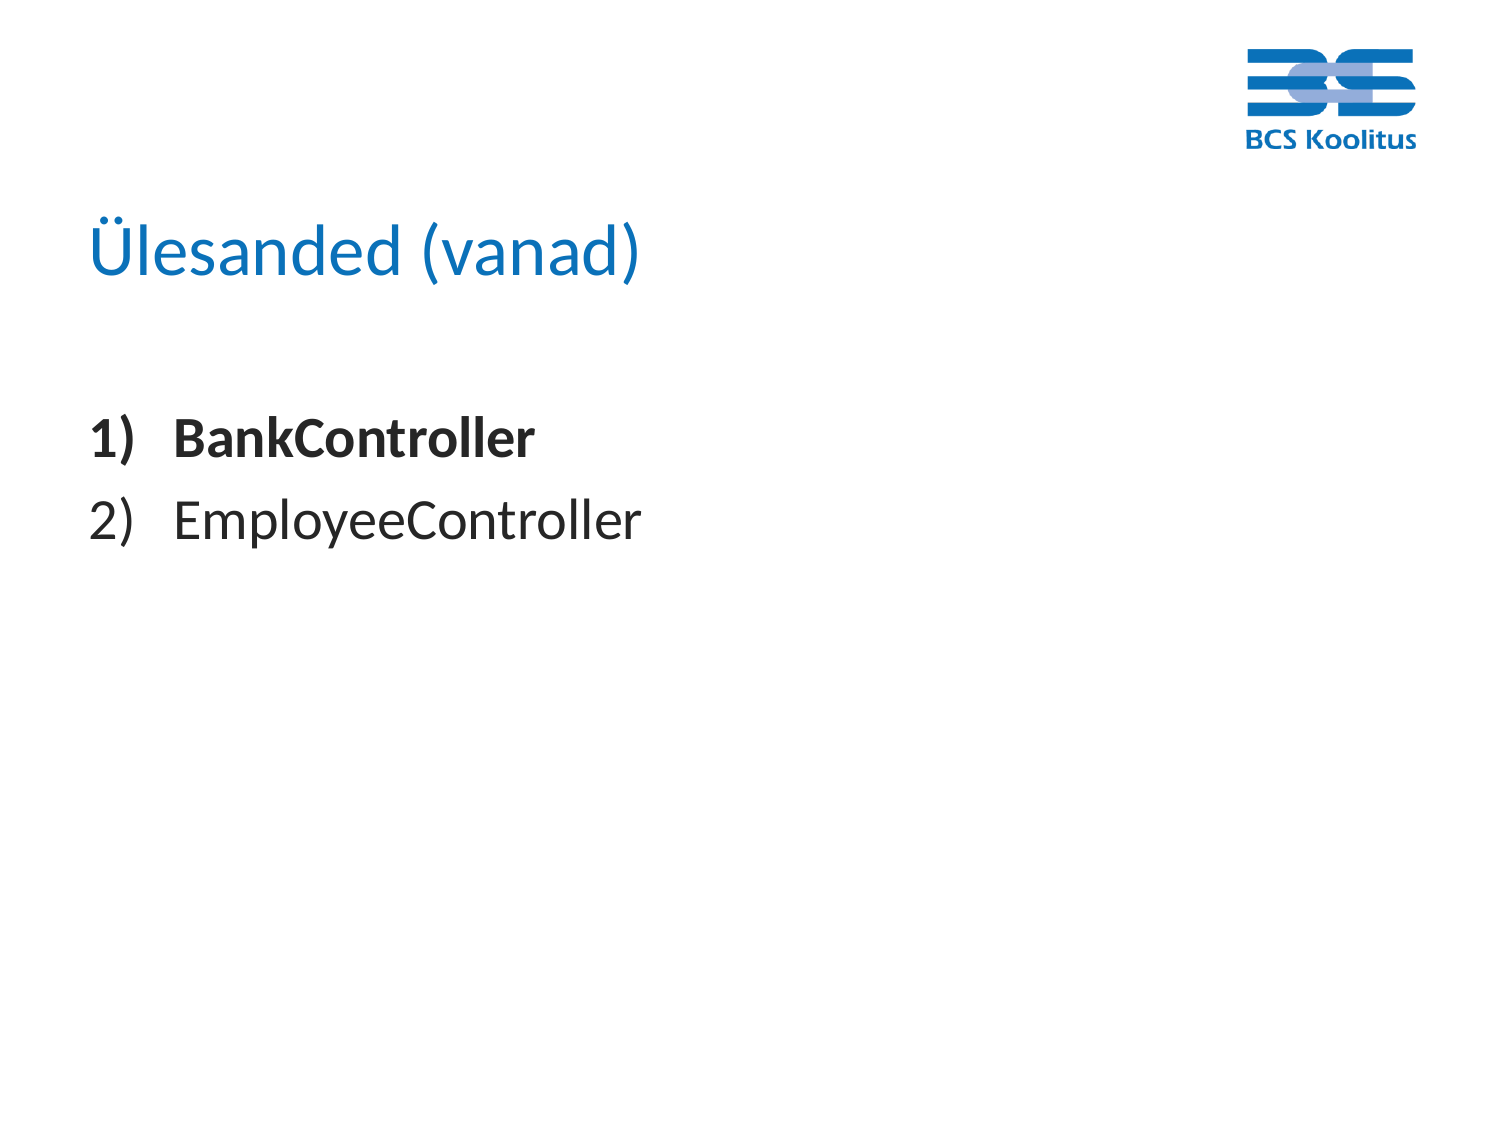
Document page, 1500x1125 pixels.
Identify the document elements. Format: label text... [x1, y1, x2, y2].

title Ülesanded (vanad) [73, 172, 1424, 297]
list BankController EmployeeController [73, 391, 1425, 1047]
picture [1246, 49, 1416, 149]
